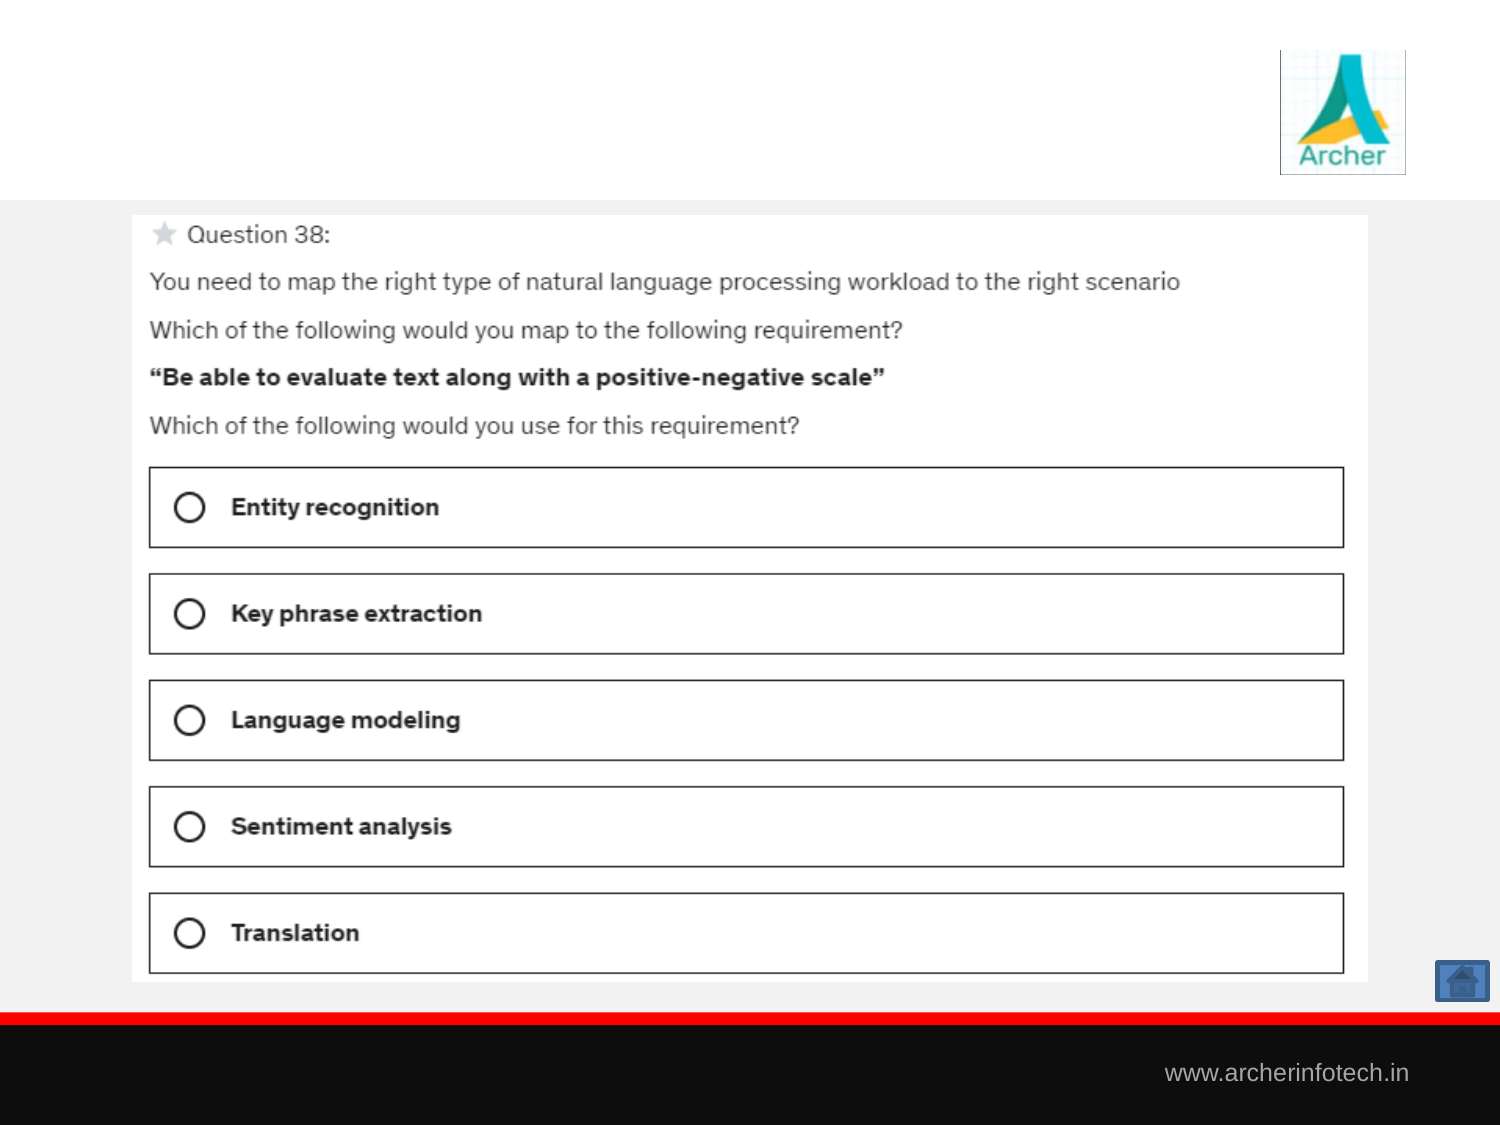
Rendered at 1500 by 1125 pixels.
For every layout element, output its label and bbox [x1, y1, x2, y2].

text_box [1435, 960, 1490, 1002]
picture [132, 215, 1368, 982]
picture [1280, 50, 1406, 175]
